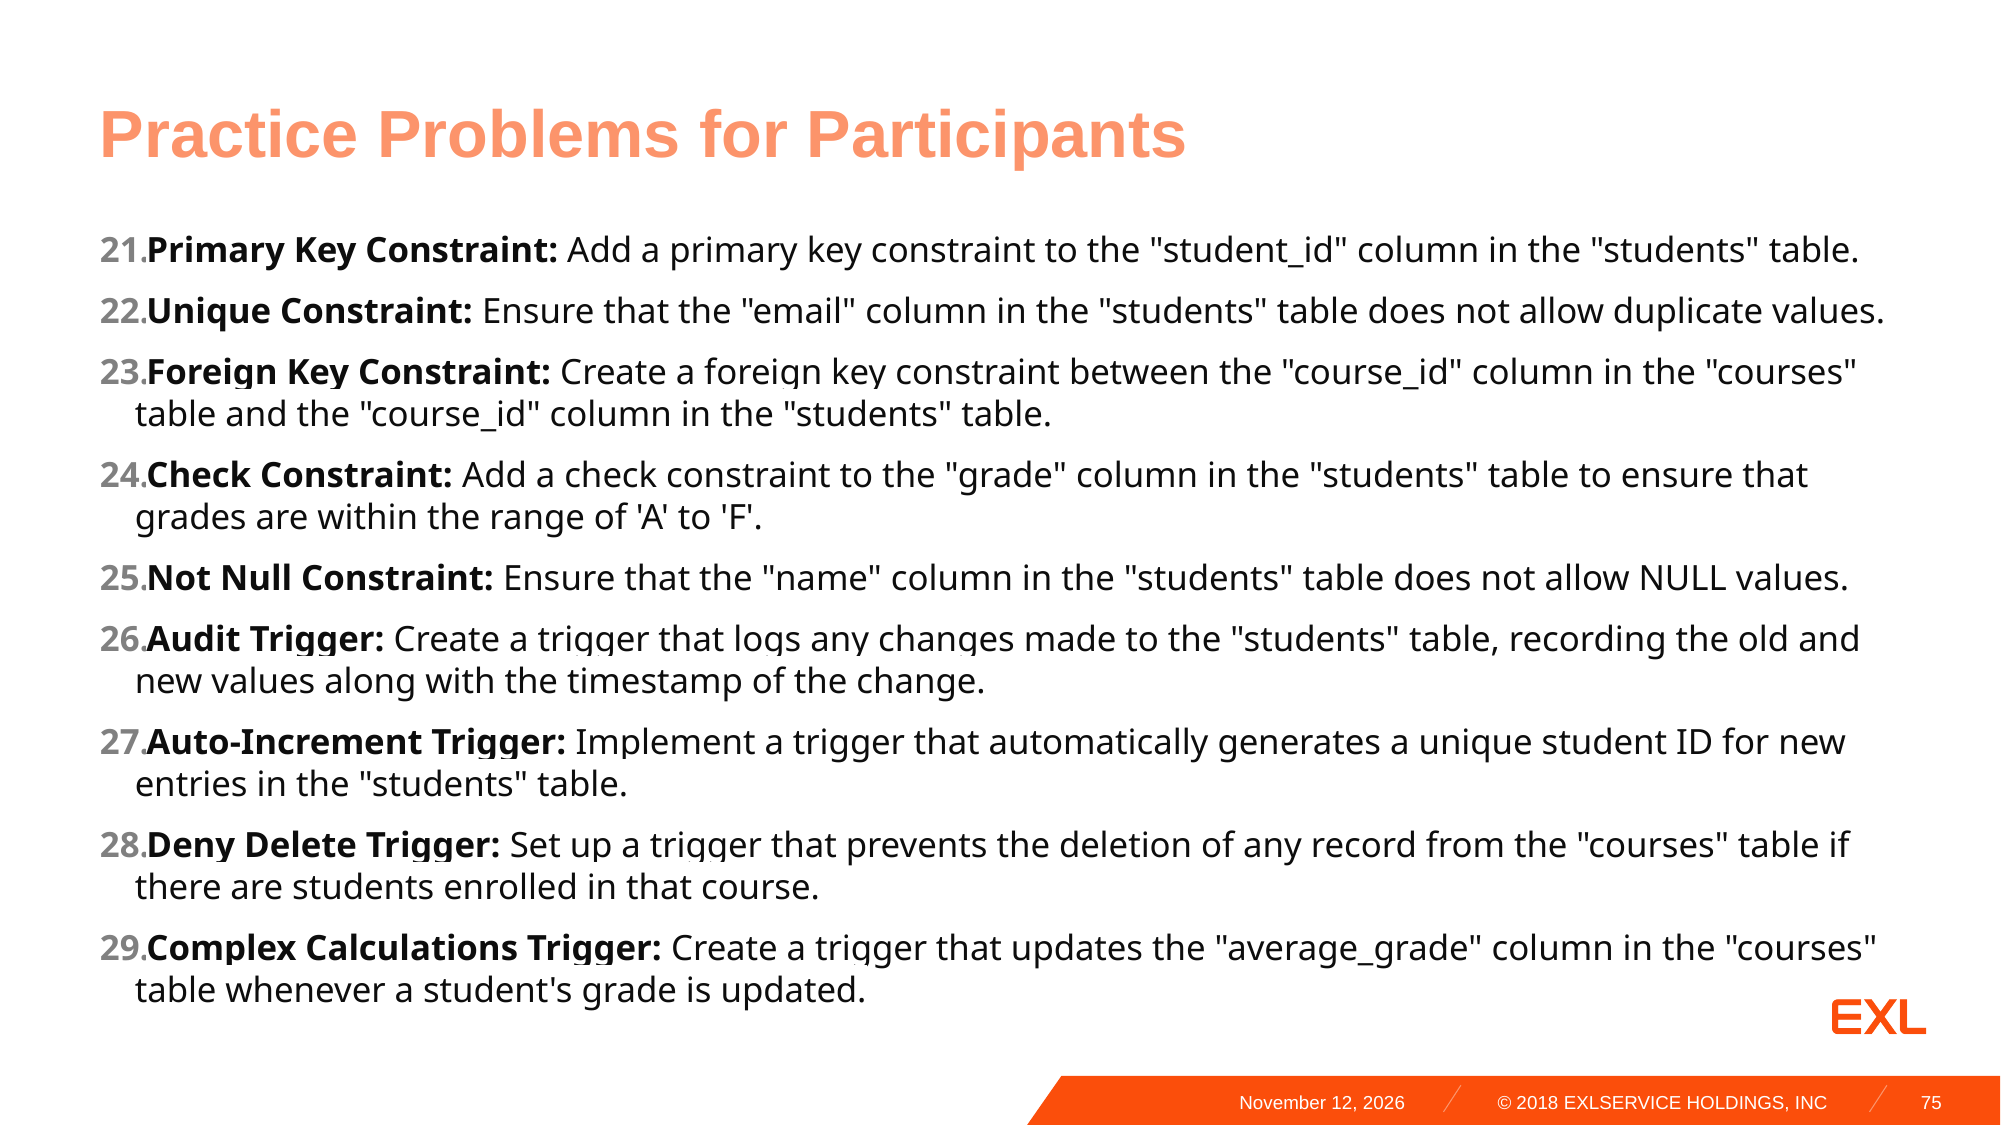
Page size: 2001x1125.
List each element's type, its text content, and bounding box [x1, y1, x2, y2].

title Practice Problems for Participants [99, 76, 1900, 196]
list Primary Key Constraint: Add a primary key constraint to the "student_id" column in the "students" table. Unique Constraint: Ensure that the "email" column in the "students" table does not allow duplicate values. Foreign Key Constraint: Create a foreign key constraint between the "course_id" column in the "courses" table and the "course_id" column in the "students" table. Check Constraint: Add a check constraint to the "grade" column in the "students" table to ensure that grades are within the range of 'A' to 'F'. Not Null Constraint: Ensure that the "name" column in the "students" table does not allow NULL values. Audit Trigger: Create a trigger that logs any changes made to the "students" table, recording the old and new values along with the timestamp of the change. Auto-Increment Trigger: Implement a trigger that automatically generates a unique student ID for new entries in the "students" table. Deny Delete Trigger: Set up a trigger that prevents the deletion of any record from the "courses" table if there are students enrolled in that course. Complex Calculations Trigger: Create a trigger that updates the "average_grade" column in the "courses" table whenever a student's grade is updated. [99, 227, 1900, 1050]
picture [1797, 964, 1961, 1069]
